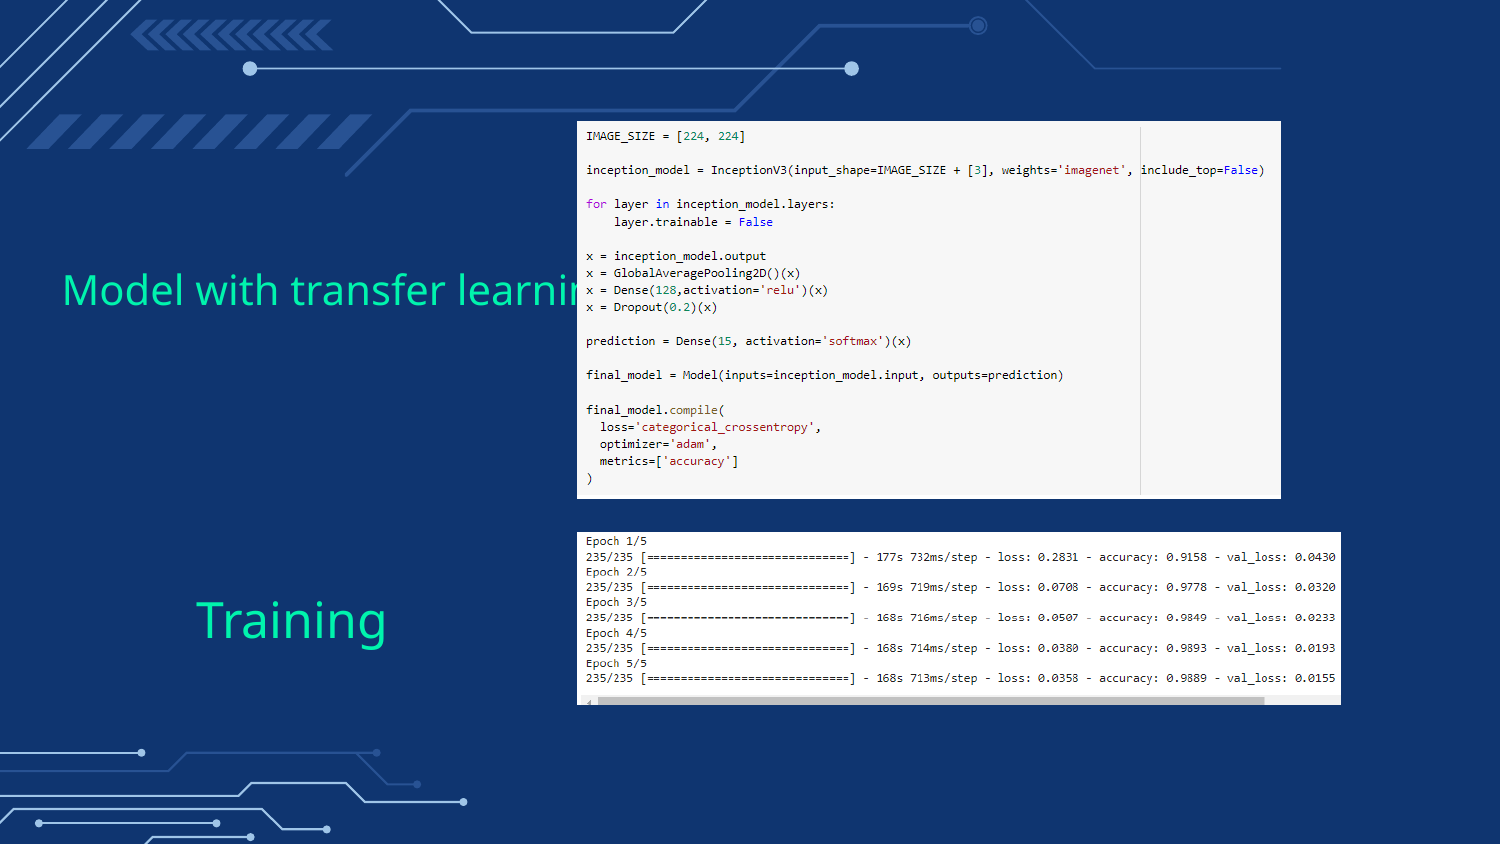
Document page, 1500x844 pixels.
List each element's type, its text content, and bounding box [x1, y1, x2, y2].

picture [577, 121, 1281, 500]
text_box Training [196, 578, 489, 658]
picture [577, 531, 1342, 705]
title Model with transfer learning [61, 248, 572, 329]
